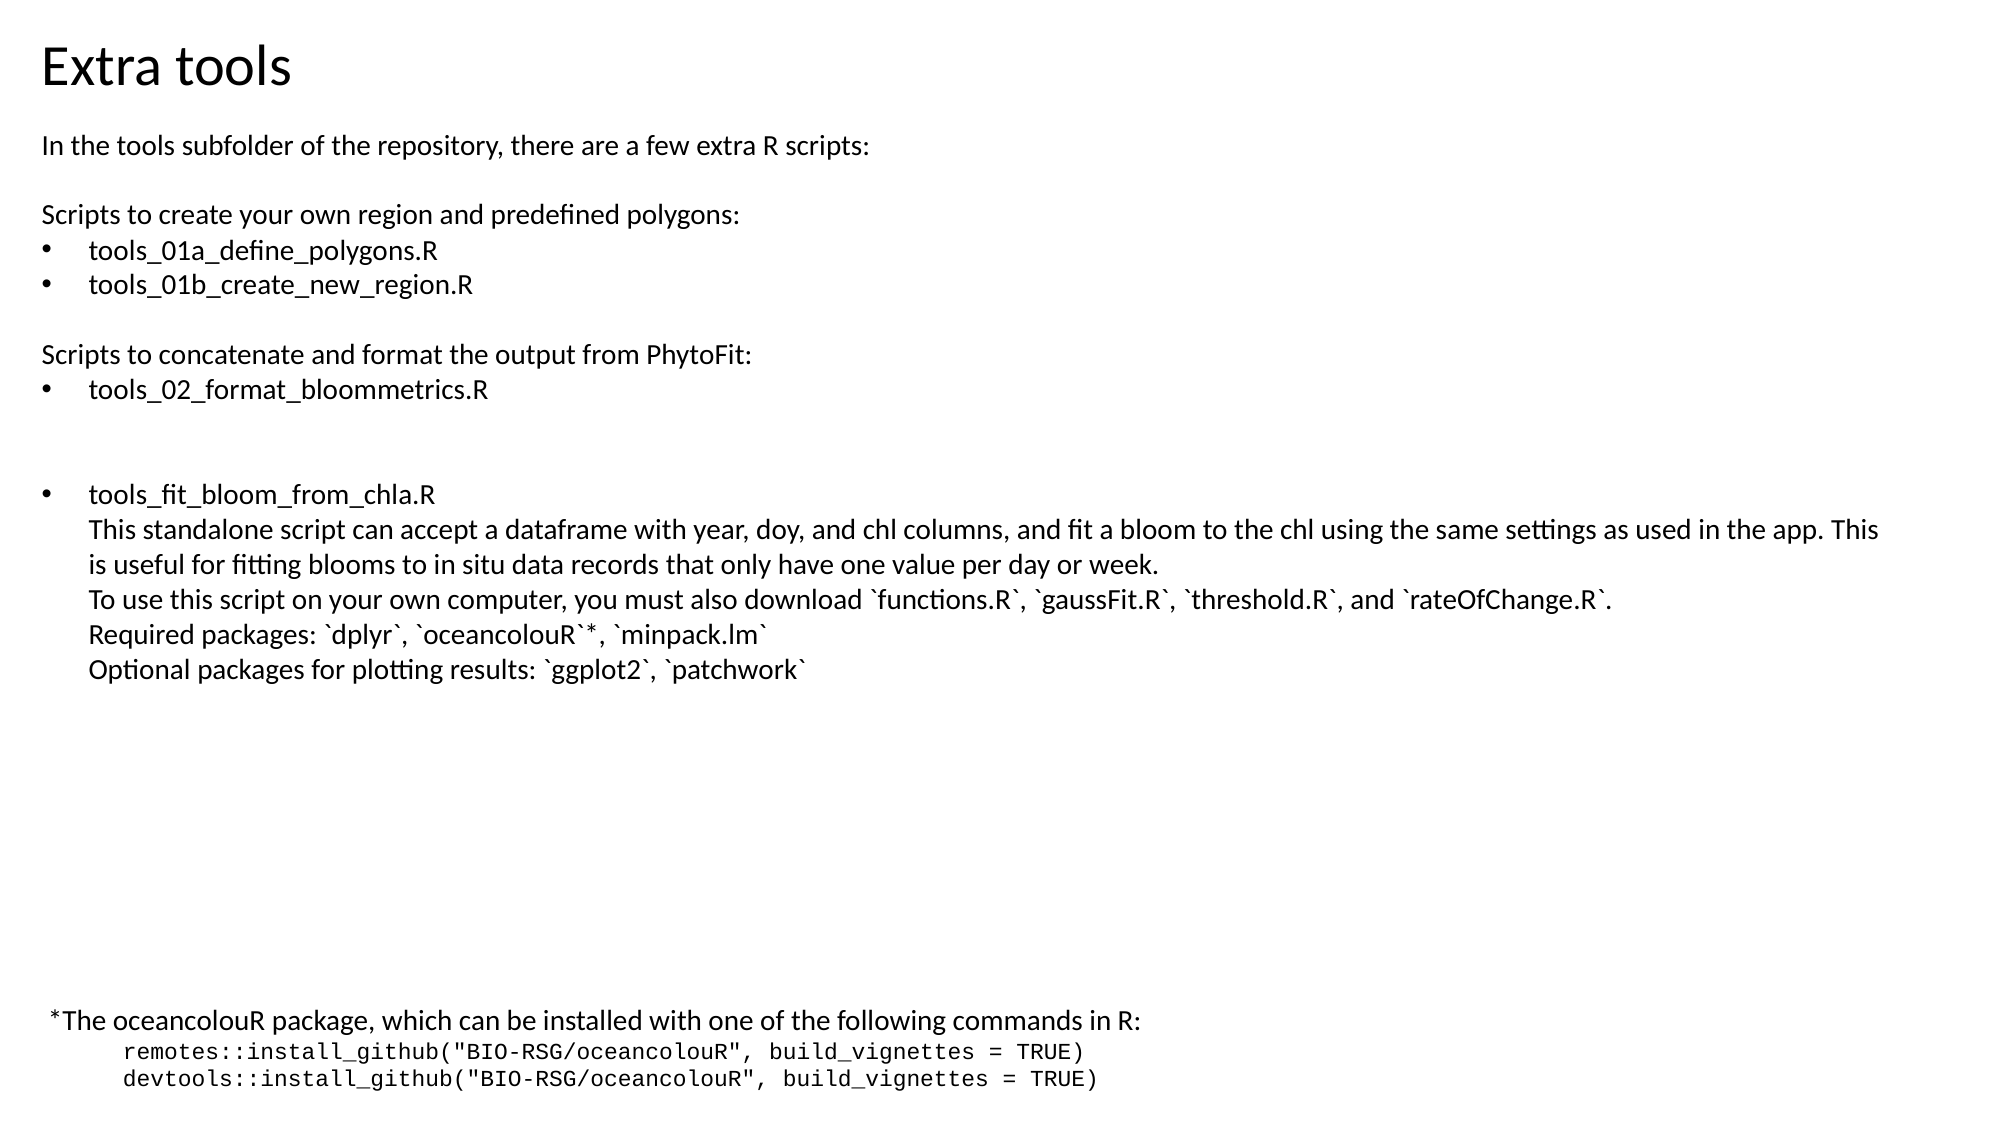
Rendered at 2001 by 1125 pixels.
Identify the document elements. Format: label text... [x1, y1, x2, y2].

text_box In the tools subfolder of the repository, there are a few extra R scripts: Scripts to create your own region and predefined polygons: tools_01a_define_polygons.R tools_01b_create_new_region.R Scripts to concatenate and format the output from PhytoFit: tools_02_format_bloommetrics.R tools_fit_bloom_from_chla.R This standalone script can accept a dataframe with year, doy, and chl columns, and fit a bloom to the chl using the same settings as used in the app. This is useful for fitting blooms to in situ data records that only have one value per day or week. To use this script on your own computer, you must also download `functions.R`, `gaussFit.R`, `threshold.R`, and `rateOfChange.R`. Required packages: `dplyr`, `oceancolouR`*, `minpack.lm` Optional packages for plotting results: `ggplot2`, `patchwork` [26, 118, 1900, 763]
text_box *The oceancolouR package, which can be installed with one of the following commands in R: remotes::install_github("BIO-RSG/oceancolouR", build_vignettes = TRUE) devtools::install_github("BIO-RSG/oceancolouR", build_vignettes = TRUE) [33, 994, 1158, 1099]
text_box Extra tools [26, 20, 927, 105]
